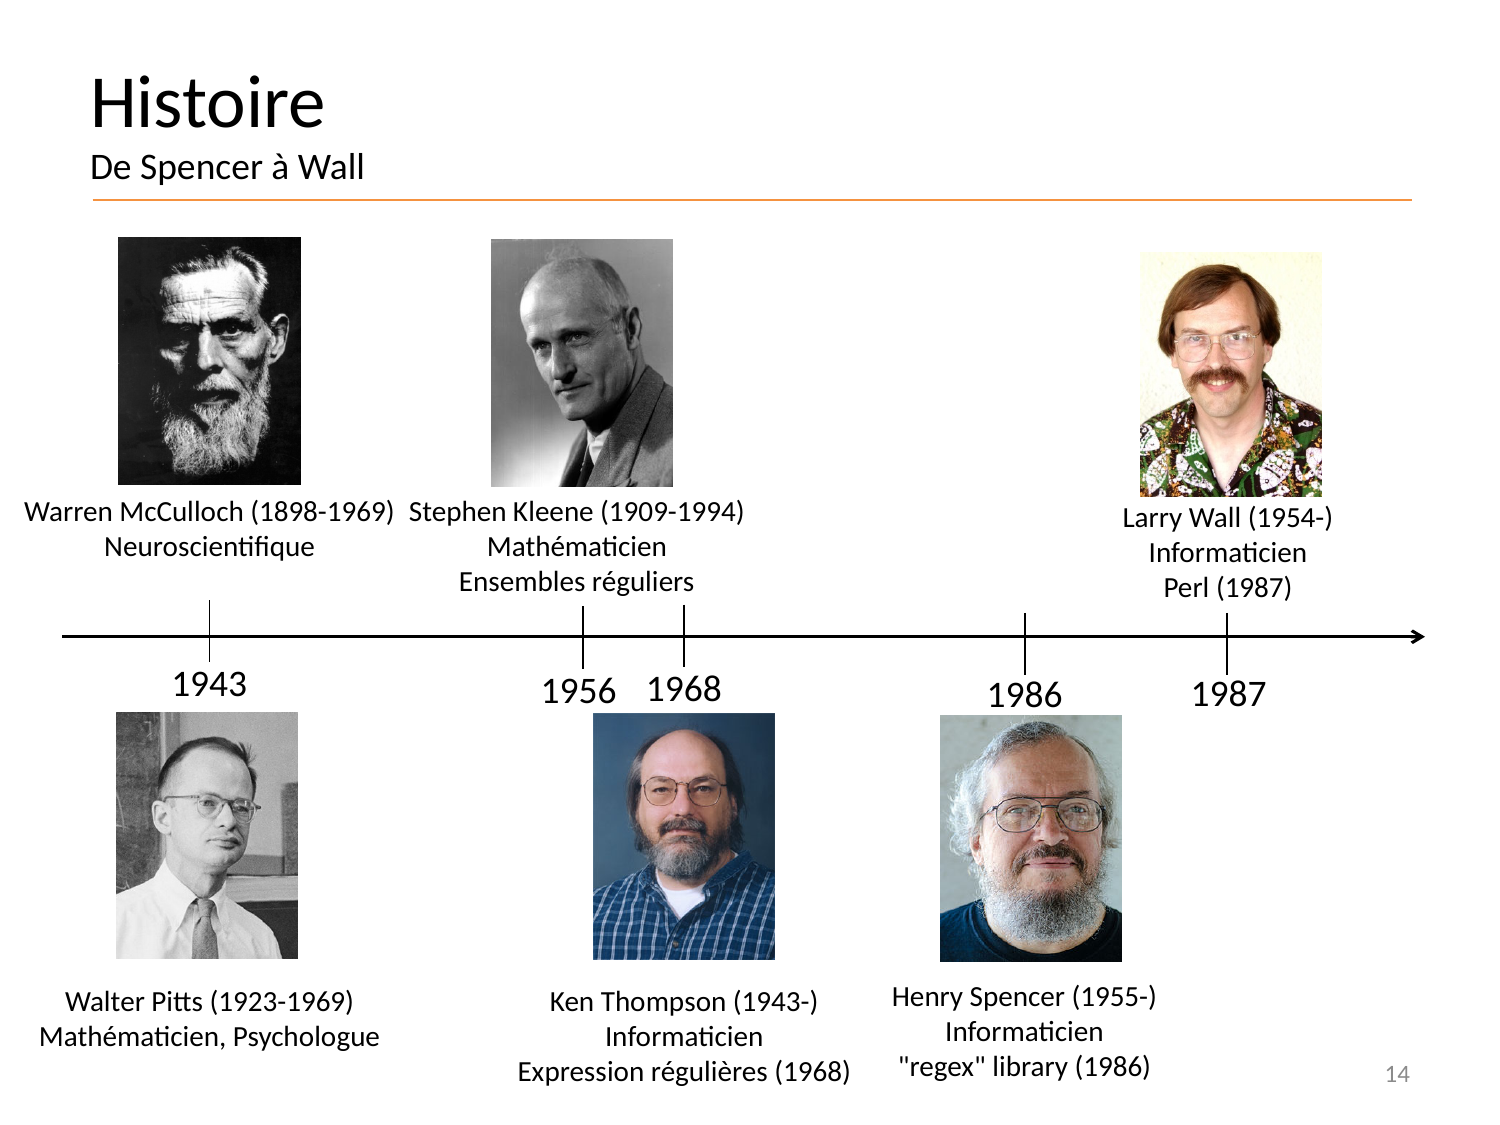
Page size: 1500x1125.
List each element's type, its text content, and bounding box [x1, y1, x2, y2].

text_box Larry Wall (1954-) Informaticien Perl (1987) [1107, 491, 1349, 611]
text_box 1968 [631, 656, 737, 712]
text_box 1986 [971, 662, 1078, 713]
picture [116, 712, 299, 959]
picture [1140, 251, 1323, 497]
text_box 1987 [1175, 661, 1282, 722]
title Histoire De Spencer à Wall [75, 45, 1425, 233]
text_box Warren McCulloch (1898-1969) Neuroscientifique [9, 485, 394, 605]
picture [118, 237, 301, 485]
text_box 1956 [525, 658, 631, 718]
text_box 1943 [156, 651, 263, 710]
text_box Henry Spencer (1955-) Informaticien "regex" library (1986) [876, 970, 1173, 1090]
picture [491, 239, 673, 487]
slide_number 14 [1074, 1042, 1425, 1103]
text_box Stephen Kleene (1909-1994) Mathématicien Ensembles réguliers [394, 485, 760, 605]
text_box Ken Thompson (1943-) Informaticien Expression régulières (1968) [502, 974, 866, 1095]
text_box Walter Pitts (1923-1969) Mathématicien, Psychologue [23, 974, 395, 1060]
picture [593, 713, 775, 960]
picture [940, 715, 1122, 962]
